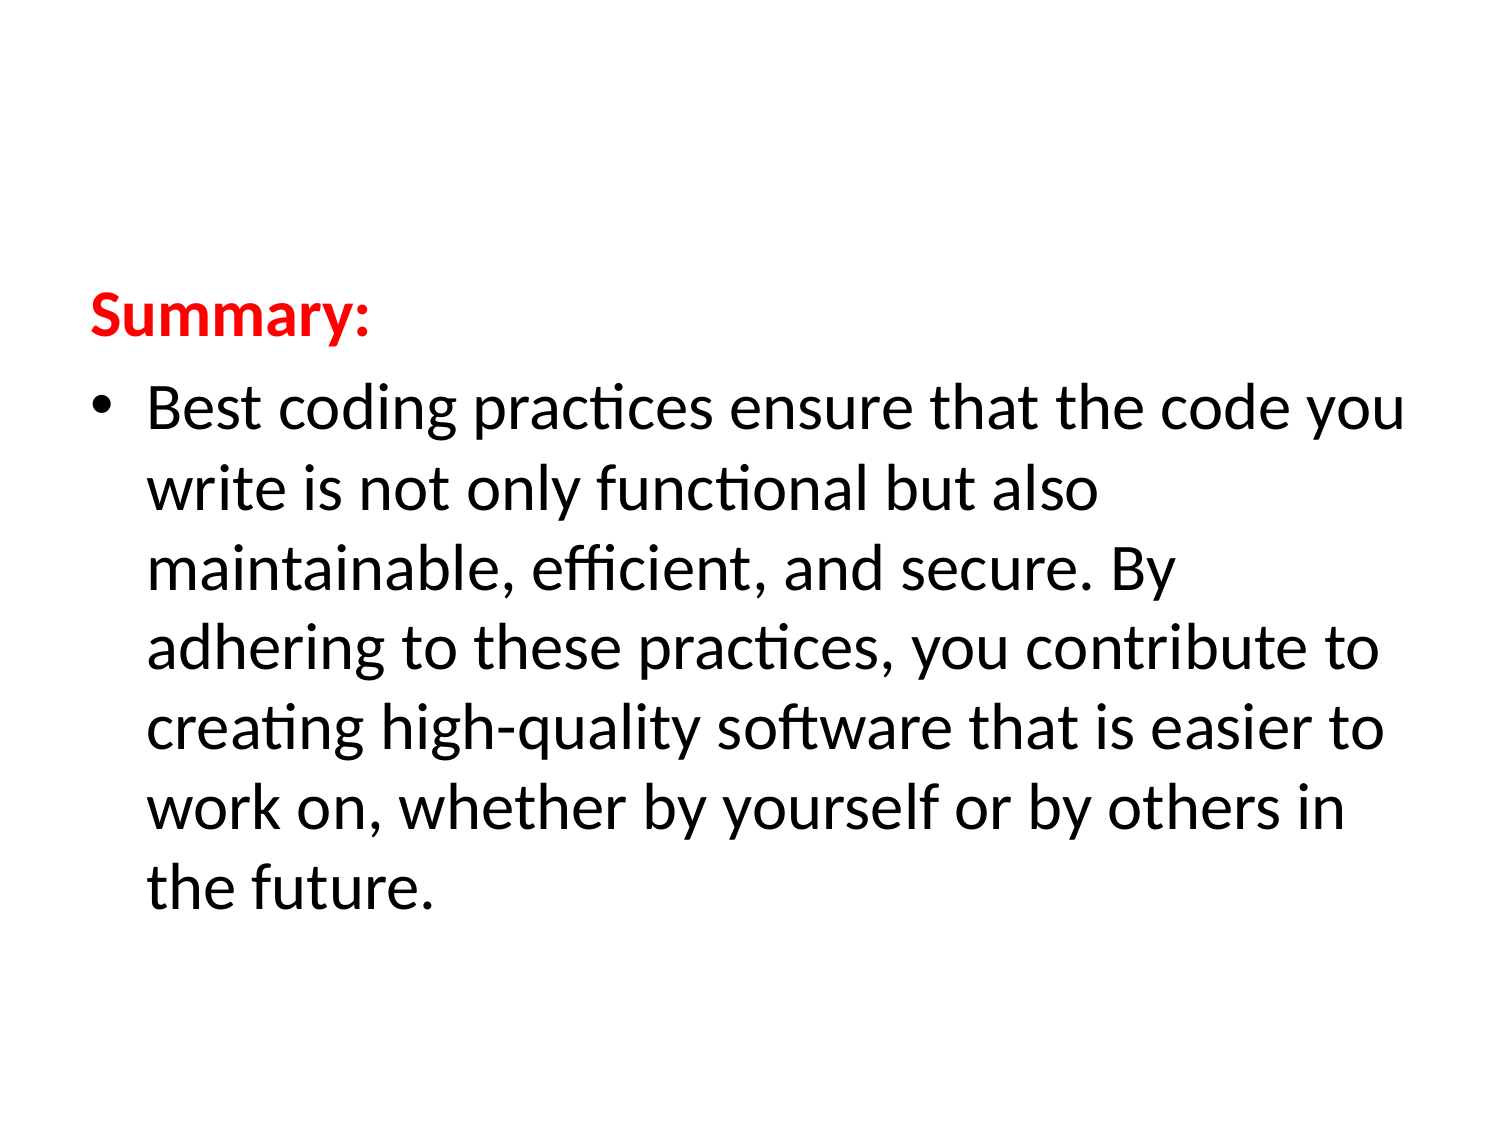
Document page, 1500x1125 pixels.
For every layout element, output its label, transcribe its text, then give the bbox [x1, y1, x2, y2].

list Summary: Best coding practices ensure that the code you write is not only functional but also maintainable, efficient, and secure. By adhering to these practices, you contribute to creating high-quality software that is easier to work on, whether by yourself or by others in the future. [75, 262, 1425, 1005]
